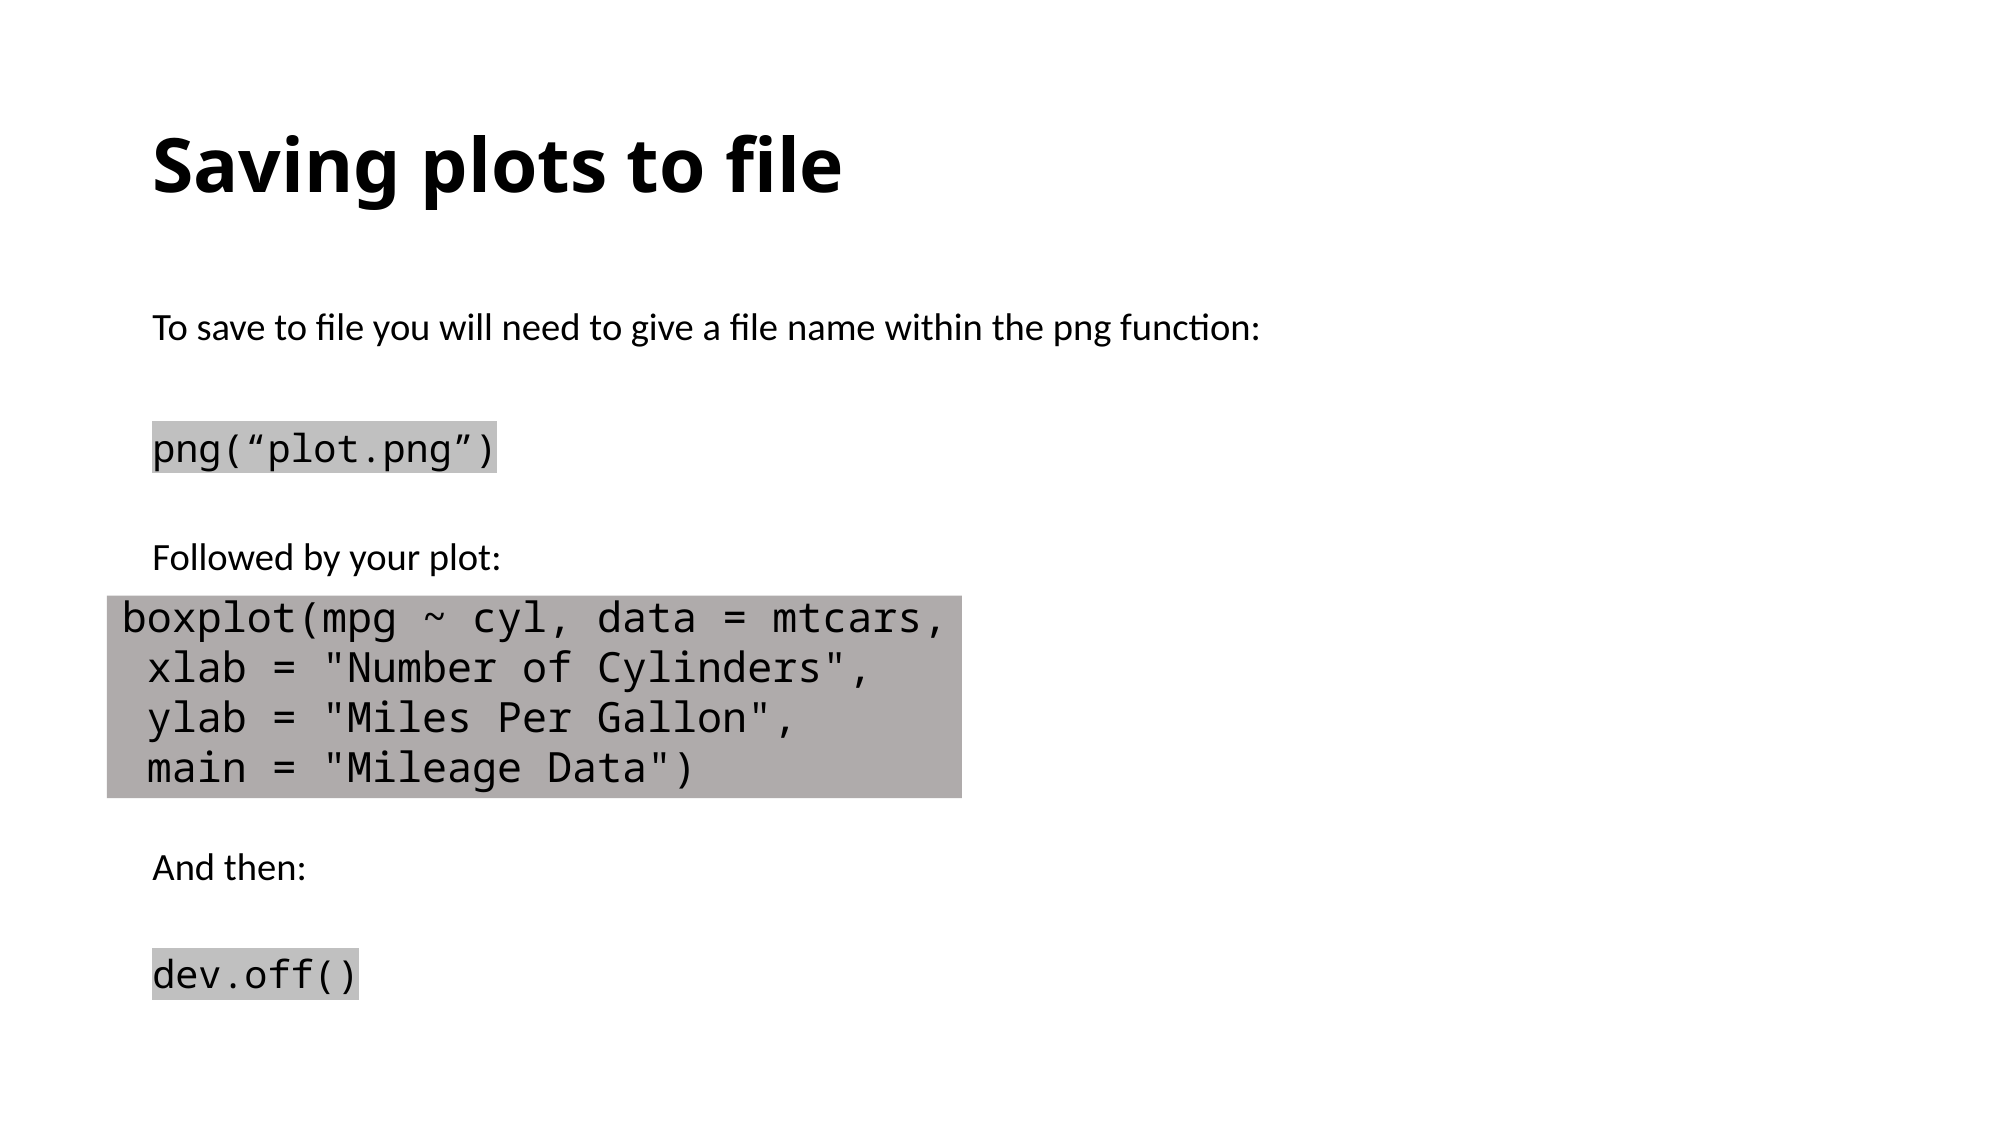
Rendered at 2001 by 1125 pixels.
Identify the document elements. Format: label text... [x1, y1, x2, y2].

text_box boxplot(mpg ~ cyl, data = mtcars, xlab = "Number of Cylinders", ylab = "Miles Per Gallon", main = "Mileage Data") [106, 595, 962, 799]
title Saving plots to file [137, 59, 1863, 278]
list To save to file you will need to give a file name within the png function: png(“plot.png”) Followed by your plot: And then: dev.off() [137, 299, 1863, 1014]
